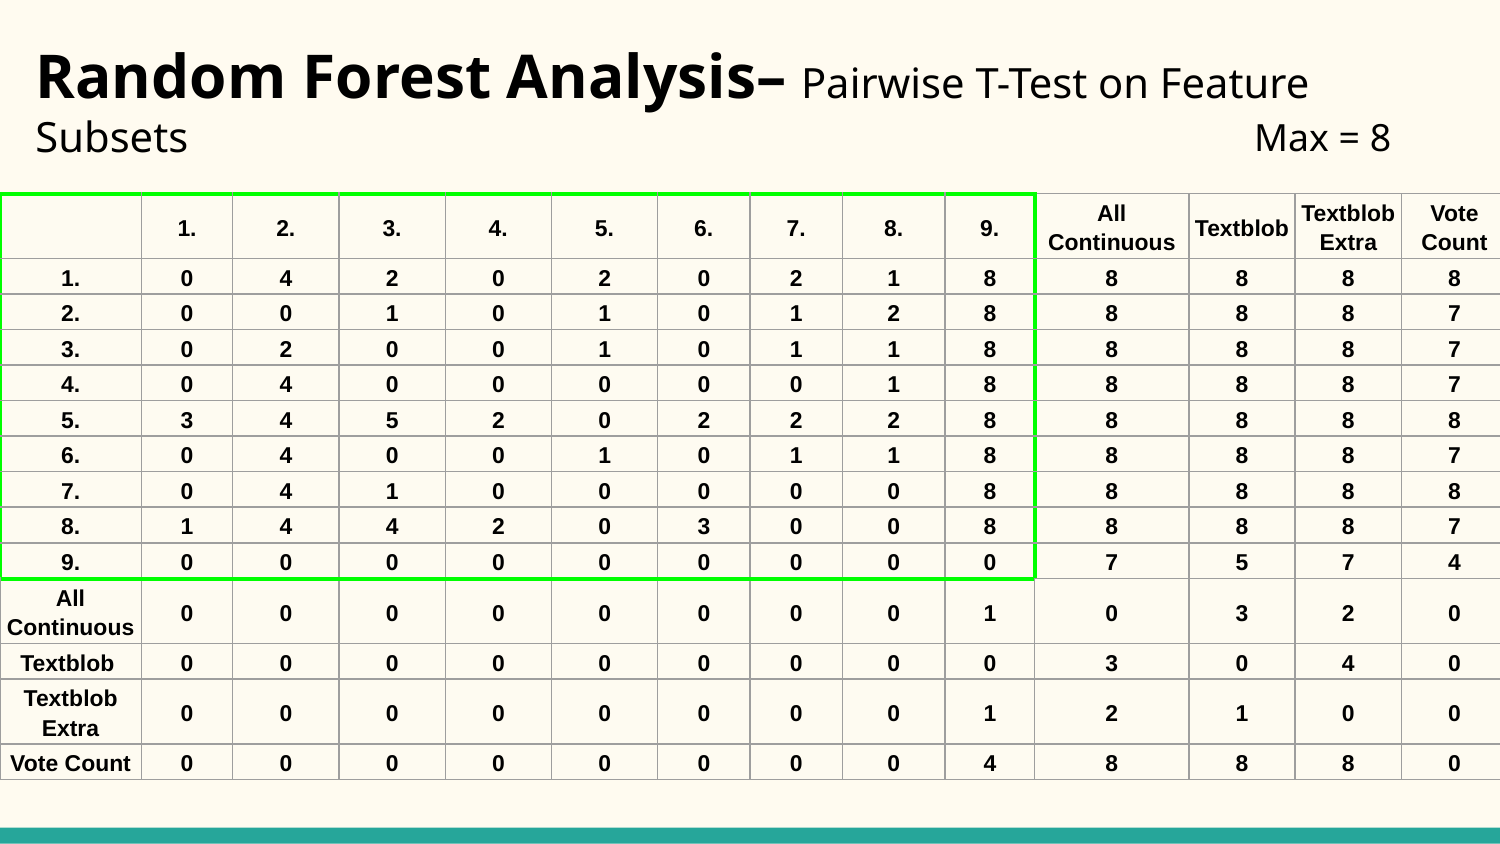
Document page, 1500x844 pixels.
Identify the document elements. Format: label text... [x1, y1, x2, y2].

table_cell 0 [340, 330, 445, 364]
table_cell 8 [946, 472, 1033, 506]
table_cell 0 [552, 644, 657, 678]
table_cell 1 [1190, 680, 1294, 743]
table_cell 8 [1190, 745, 1294, 779]
table_cell 3 [142, 401, 232, 435]
table_cell 0 [751, 581, 842, 643]
table_cell 8 [1037, 472, 1188, 506]
table_cell 8 [1190, 366, 1294, 400]
table_cell 0 [142, 259, 232, 293]
table_cell 1 [843, 437, 944, 471]
table_cell 8 [946, 330, 1033, 364]
table_cell 3 [1035, 644, 1188, 678]
table_cell 1 [946, 581, 1034, 643]
table_cell 1 [751, 295, 842, 329]
table_cell 0 [233, 644, 338, 678]
table_cell 0 [658, 330, 749, 364]
table_cell 7 [1402, 366, 1500, 400]
table_cell 4. [2, 366, 141, 400]
table_cell 0 [751, 472, 842, 506]
table_header 8. [843, 196, 944, 258]
table_header Textblob [1190, 194, 1294, 258]
table_cell 0 [142, 366, 232, 400]
text_box Max = 8 [1239, 98, 1434, 157]
table_cell 0 [233, 581, 338, 643]
table_cell 0 [340, 680, 445, 743]
table_cell 8 [1037, 366, 1188, 400]
table_cell 0 [340, 544, 445, 577]
table_cell 0 [751, 644, 842, 678]
table_cell 7 [1402, 295, 1500, 329]
table_cell 8 [1402, 401, 1500, 435]
table_cell 0 [552, 401, 657, 435]
table_cell 1 [751, 437, 842, 471]
table_cell 8 [1037, 330, 1188, 364]
table_cell 0 [552, 472, 657, 506]
table_cell 0 [843, 680, 944, 743]
table_cell 8 [946, 401, 1033, 435]
table_cell 8 [1190, 472, 1294, 506]
table_cell 8 [1296, 472, 1401, 506]
table_cell 0 [946, 644, 1034, 678]
table_cell 0 [340, 366, 445, 400]
table_cell 0 [340, 644, 445, 678]
table_cell 8 [1296, 366, 1401, 400]
table_cell 0 [340, 581, 445, 643]
table_cell 0 [446, 295, 551, 329]
table_cell 8 [1190, 330, 1294, 364]
table_cell 8 [1296, 745, 1401, 779]
table_cell 4 [233, 366, 338, 400]
table_cell 0 [552, 366, 657, 400]
table_cell 7 [1296, 544, 1401, 578]
table_cell All Continuous [1, 581, 141, 643]
table_cell 0 [233, 295, 338, 329]
table_cell 8 [946, 259, 1033, 293]
table_cell 0 [446, 259, 551, 293]
table_cell 0 [552, 680, 657, 743]
table_cell 0 [446, 581, 551, 643]
table_cell 0 [751, 680, 842, 743]
table_cell 7. [2, 472, 141, 506]
table_cell 0 [142, 295, 232, 329]
table_cell 4 [946, 745, 1034, 779]
table_cell 1 [843, 259, 944, 293]
table_cell 0 [142, 644, 232, 678]
table_cell 1 [552, 295, 657, 329]
table_cell Vote Count [1, 745, 141, 779]
table_cell 0 [142, 745, 232, 779]
table_header Textblob Extra [1296, 194, 1401, 258]
table_cell 8 [946, 295, 1033, 329]
table_cell 0 [843, 581, 944, 643]
table_header 3. [340, 196, 445, 258]
table_cell 2 [340, 259, 445, 293]
table_cell 7 [1402, 508, 1500, 542]
table_cell 0 [552, 544, 657, 577]
table_cell 1 [946, 680, 1034, 743]
table_cell 0 [1296, 680, 1401, 743]
table_header Vote Count [1402, 194, 1500, 258]
table_cell 0 [233, 544, 338, 577]
table_cell 1 [843, 366, 944, 400]
table_header 2. [233, 196, 338, 258]
table_cell 2 [658, 401, 749, 435]
table_cell 0 [751, 745, 842, 779]
table_cell 8 [1190, 401, 1294, 435]
table_cell Textblob [1, 644, 141, 678]
table_cell 0 [843, 644, 944, 678]
table_cell 0 [946, 544, 1033, 577]
table_cell 8 [1296, 295, 1401, 329]
table_cell 4 [233, 437, 338, 471]
table_cell 4 [233, 259, 338, 293]
table_cell 0 [843, 544, 944, 577]
table_header [2, 196, 141, 258]
table_cell 2 [446, 508, 551, 542]
table_cell 2 [843, 295, 944, 329]
table_cell 3 [1190, 579, 1294, 643]
table_cell 0 [446, 366, 551, 400]
table_cell 5. [2, 401, 141, 435]
table_cell 8 [1296, 259, 1401, 293]
table_cell 0 [142, 437, 232, 471]
table_cell 0 [1402, 644, 1500, 678]
table_cell 2 [1296, 579, 1401, 643]
table_cell 8 [1296, 401, 1401, 435]
table_cell 1. [2, 259, 141, 293]
table_cell 4 [233, 401, 338, 435]
table_cell 5 [1190, 544, 1294, 578]
table_cell 0 [658, 472, 749, 506]
table_cell 9. [2, 544, 141, 577]
table_header 5. [552, 196, 657, 258]
table_cell 0 [658, 259, 749, 293]
table_cell 8 [1190, 295, 1294, 329]
table_cell 8 [1190, 437, 1294, 471]
table_cell 2 [1035, 680, 1188, 743]
table_cell 7 [1402, 437, 1500, 471]
table_cell 0 [340, 745, 445, 779]
table_cell 0 [843, 472, 944, 506]
table_cell 0 [446, 472, 551, 506]
table_cell 1 [142, 508, 232, 542]
table_header 9. [946, 196, 1033, 258]
table_cell 8 [946, 366, 1033, 400]
table_cell 8 [1035, 745, 1188, 779]
table_cell 0 [552, 508, 657, 542]
table_cell 4 [1296, 644, 1401, 678]
table_cell 0 [843, 745, 944, 779]
table_cell 2. [2, 295, 141, 329]
table_cell 1 [843, 330, 944, 364]
table_cell 0 [658, 544, 749, 577]
table_cell 0 [658, 581, 749, 643]
table_cell 8 [1037, 401, 1188, 435]
table_cell 7 [1402, 330, 1500, 364]
table_cell 0 [751, 366, 842, 400]
table_cell 4 [233, 472, 338, 506]
table_cell 2 [233, 330, 338, 364]
table_cell 0 [658, 366, 749, 400]
table_cell 0 [751, 508, 842, 542]
table_cell 0 [751, 544, 842, 577]
table_header 6. [658, 196, 749, 258]
table_cell 8 [1402, 472, 1500, 506]
table_cell 0 [340, 437, 445, 471]
table_cell 8 [946, 437, 1033, 471]
table_cell 8 [1037, 437, 1188, 471]
table_cell 8. [2, 508, 141, 542]
table_cell 0 [446, 644, 551, 678]
table_cell Textblob Extra [1, 680, 141, 743]
table_cell 4 [233, 508, 338, 542]
table_header All Continuous [1037, 194, 1188, 258]
table_cell 0 [1402, 745, 1500, 779]
table_cell 0 [1402, 680, 1500, 743]
table_cell 1 [751, 330, 842, 364]
table_cell 0 [446, 680, 551, 743]
table_cell 3 [658, 508, 749, 542]
table_header 7. [751, 196, 842, 258]
table_cell 7 [1037, 544, 1188, 578]
table_cell 0 [1190, 644, 1294, 678]
table_cell 0 [446, 745, 551, 779]
table_cell 8 [1190, 259, 1294, 293]
table_cell 8 [1296, 330, 1401, 364]
table_header 1. [142, 196, 232, 258]
table_cell 0 [552, 581, 657, 643]
table_cell 0 [658, 680, 749, 743]
table_cell 0 [658, 437, 749, 471]
table_cell 0 [658, 644, 749, 678]
table_cell 2 [751, 401, 842, 435]
table_cell 6. [2, 437, 141, 471]
title Random Forest Analysis– Pairwise T-Test on Feature Subsets [20, 23, 1418, 124]
table_cell 0 [843, 508, 944, 542]
table_cell 8 [1190, 508, 1294, 542]
table_cell 8 [1037, 295, 1188, 329]
table_cell 8 [1037, 508, 1188, 542]
table_cell 0 [233, 680, 338, 743]
table_cell 4 [1402, 544, 1500, 578]
table_cell 2 [552, 259, 657, 293]
table_cell 8 [1296, 437, 1401, 471]
table_cell 3. [2, 330, 141, 364]
table_cell 2 [843, 401, 944, 435]
table_cell 0 [142, 472, 232, 506]
table_cell 8 [946, 508, 1033, 542]
table_cell 0 [142, 330, 232, 364]
table_cell 8 [1402, 259, 1500, 293]
table_cell 0 [658, 745, 749, 779]
table_cell 1 [340, 295, 445, 329]
table_header 4. [446, 196, 551, 258]
table_cell 1 [552, 437, 657, 471]
table_cell 0 [1035, 579, 1188, 643]
table_cell 0 [552, 745, 657, 779]
table_cell 0 [658, 295, 749, 329]
table_cell 0 [233, 745, 338, 779]
table_cell 0 [446, 330, 551, 364]
table_cell 0 [446, 544, 551, 577]
table_cell 0 [446, 437, 551, 471]
table_cell 1 [340, 472, 445, 506]
table_cell 8 [1037, 259, 1188, 293]
table_cell 4 [340, 508, 445, 542]
table_cell 2 [446, 401, 551, 435]
table_cell 0 [142, 581, 232, 643]
table_cell 1 [552, 330, 657, 364]
table_cell 0 [142, 680, 232, 743]
table_cell 8 [1296, 508, 1401, 542]
table_cell 2 [751, 259, 842, 293]
table_cell 5 [340, 401, 445, 435]
table_cell 0 [1402, 579, 1500, 643]
table_cell 0 [142, 544, 232, 577]
